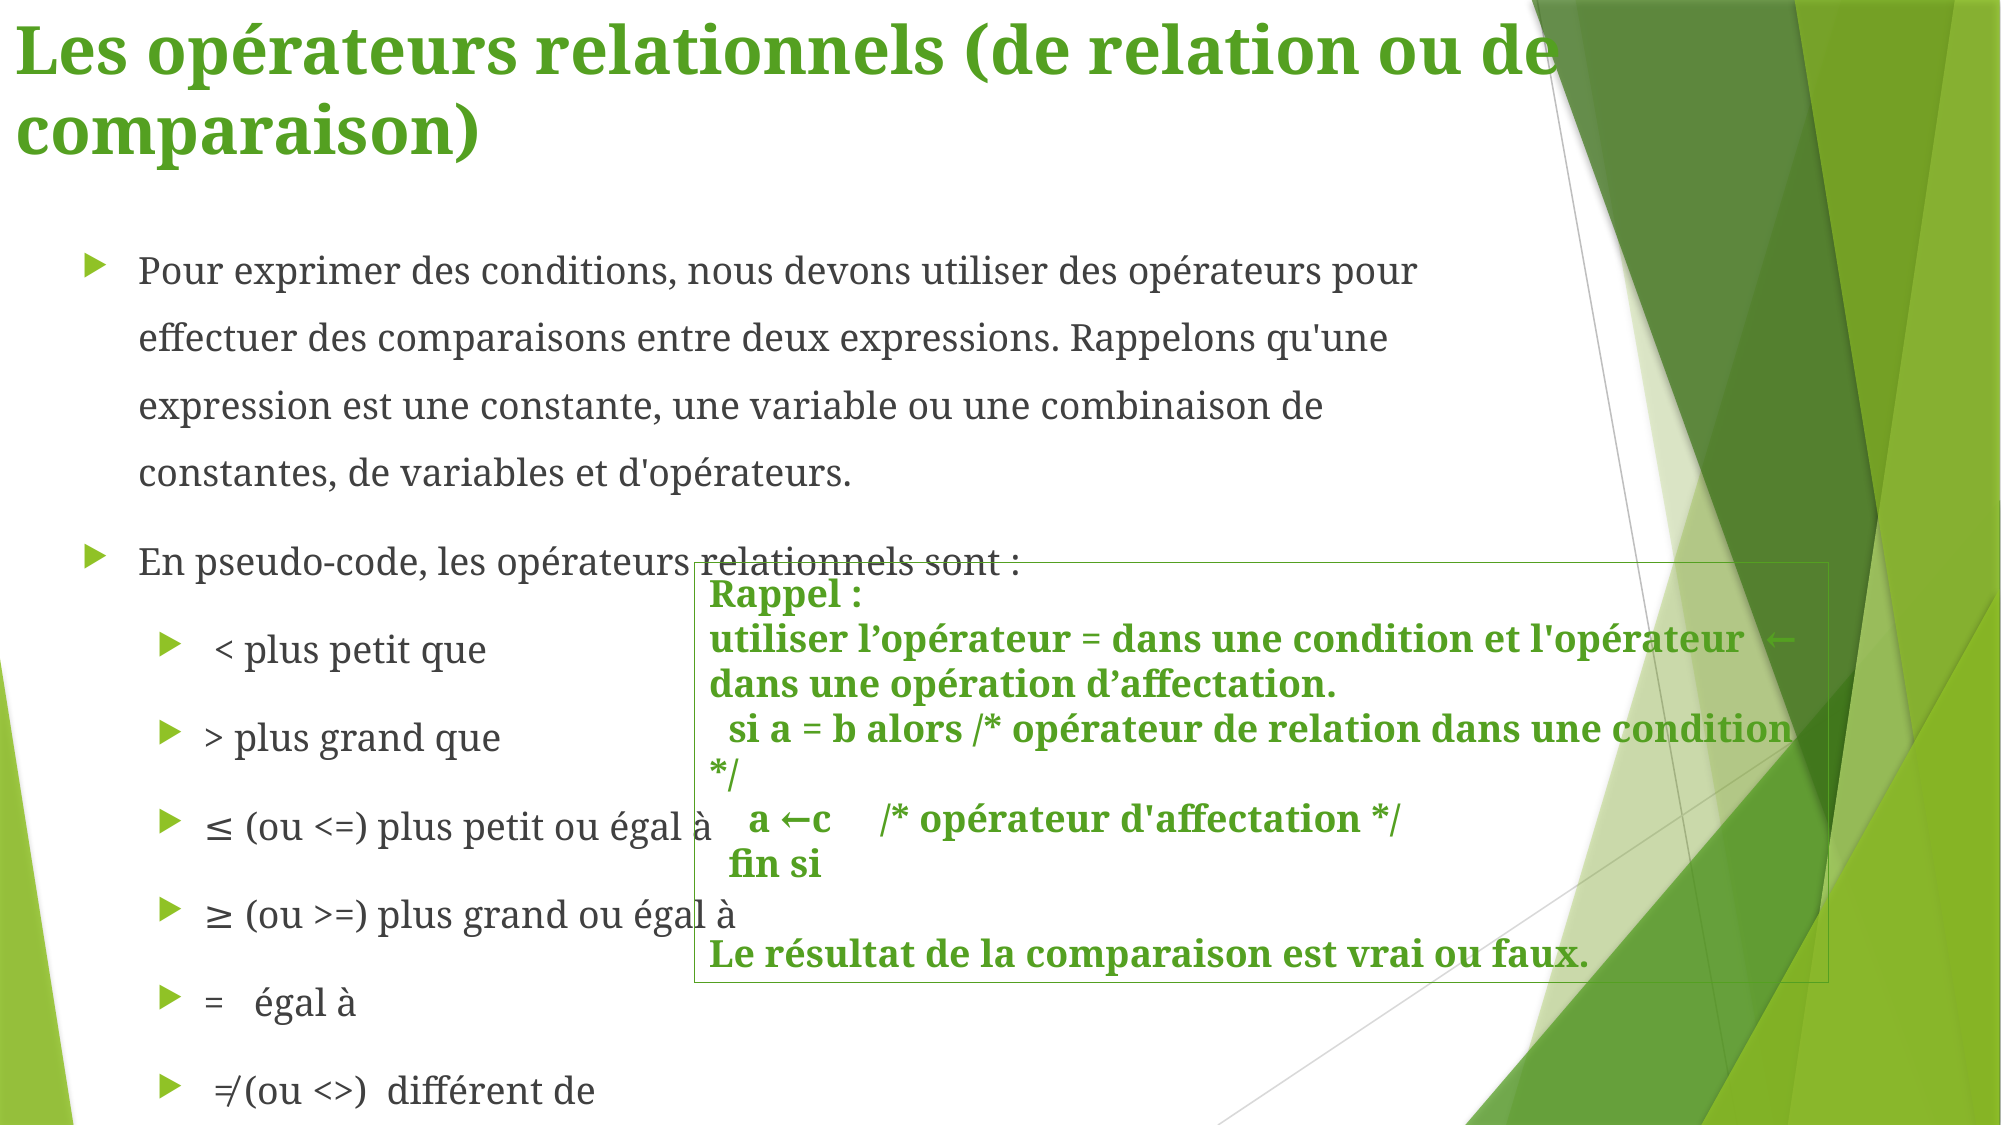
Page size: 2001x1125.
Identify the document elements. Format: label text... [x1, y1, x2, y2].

title Les opérateurs relationnels (de relation ou de comparaison) [0, 0, 2000, 217]
text_box Rappel : utiliser l’opérateur = dans une condition et l'opérateur ← dans une opération d’affectation. si a = b alors /* opérateur de relation dans une condition */ a ←c /* opérateur d'affectation */ fin si Le résultat de la comparaison est vrai ou faux. [694, 562, 1829, 983]
list Pour exprimer des conditions, nous devons utiliser des opérateurs pour effectuer des comparaisons entre deux expressions. Rappelons qu'une expression est une constante, une variable ou une combinaison de constantes, de variables et d'opérateurs. En pseudo-code, les opérateurs relationnels sont : < plus petit que > plus grand que ≤ (ou <=) plus petit ou égal à ≥ (ou >=) plus grand ou égal à = égal à ≠ (ou <>) différent de [66, 216, 1478, 854]
